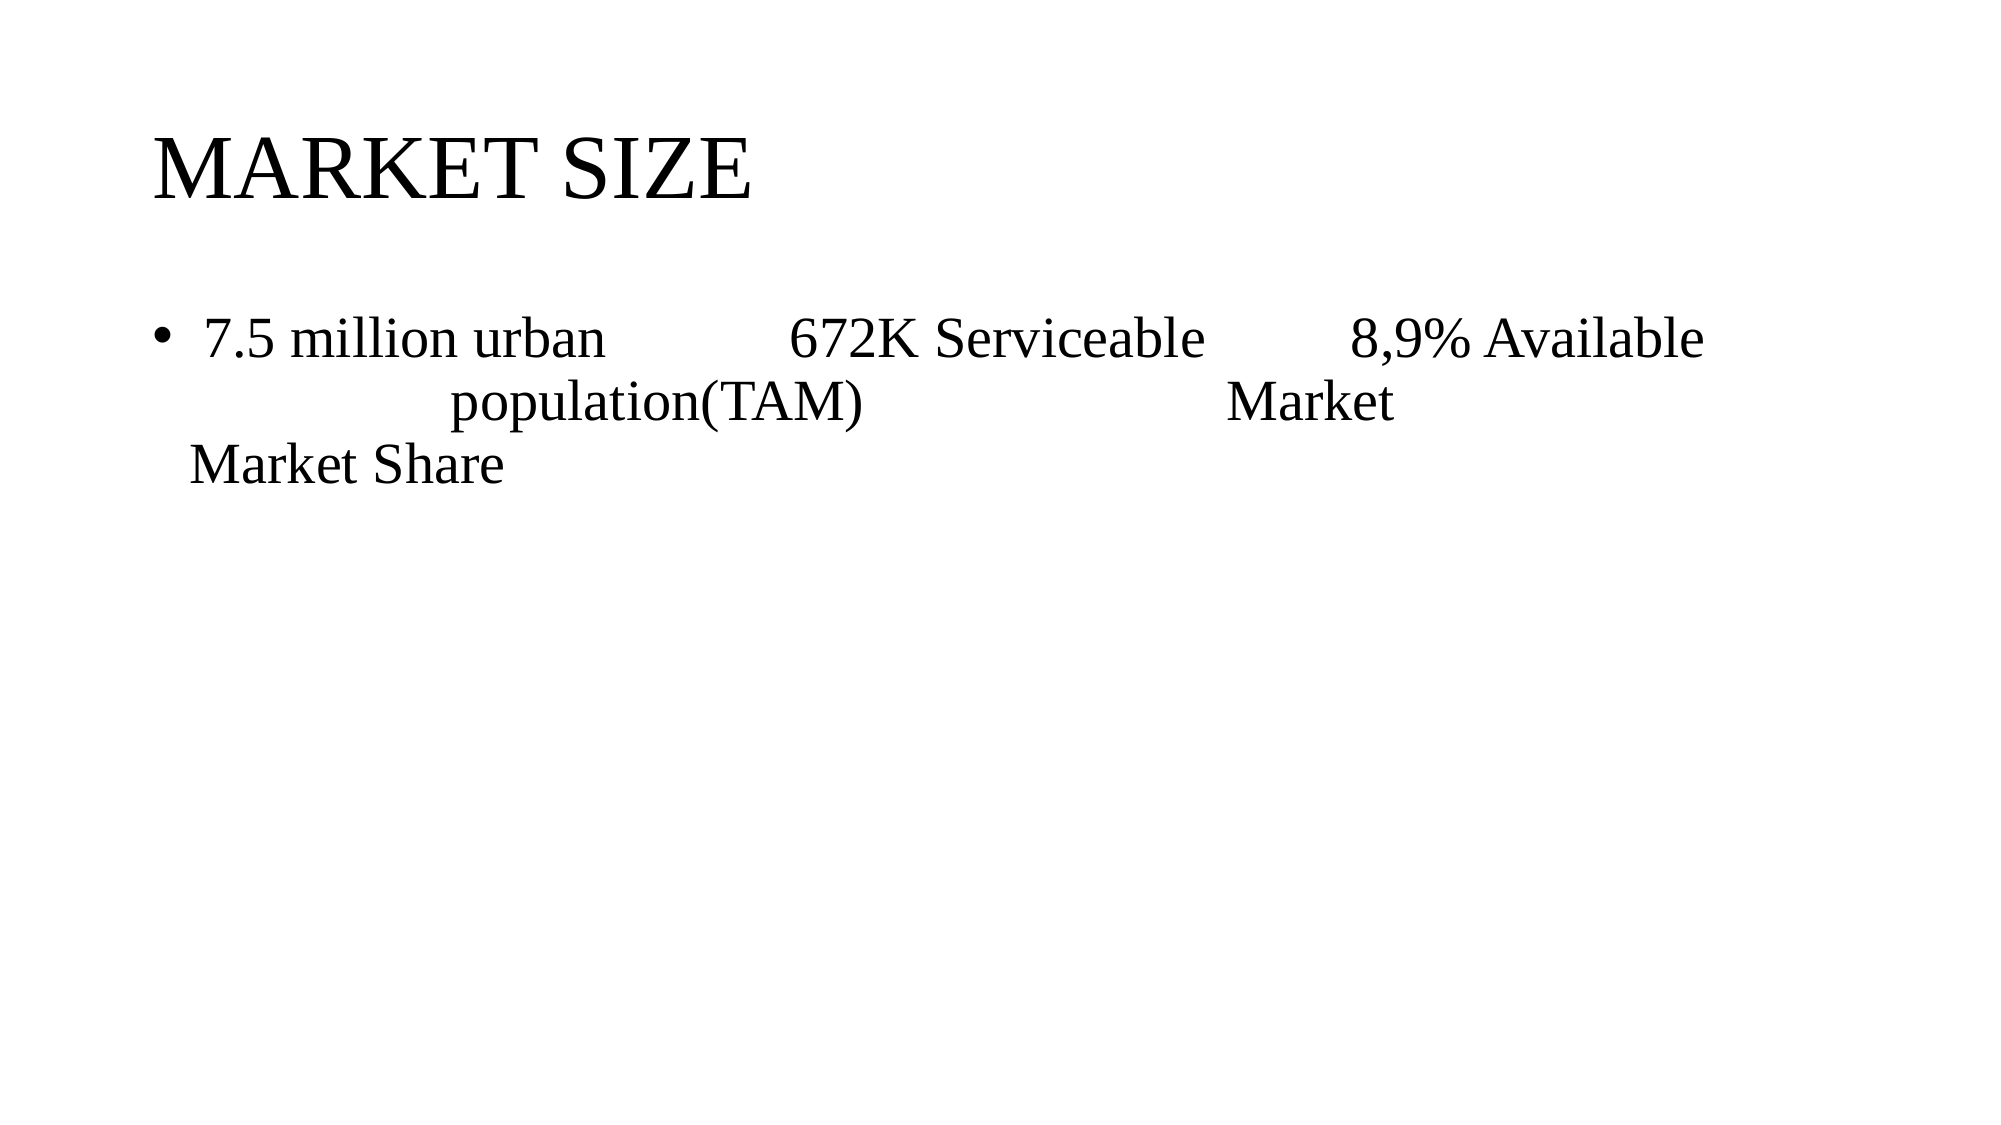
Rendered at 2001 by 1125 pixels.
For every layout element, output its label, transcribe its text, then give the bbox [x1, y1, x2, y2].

title MARKET SIZE [137, 59, 1863, 278]
list 7.5 million urban 672K Serviceable 8,9% Available population(TAM) Market Market Share [137, 299, 1863, 1014]
